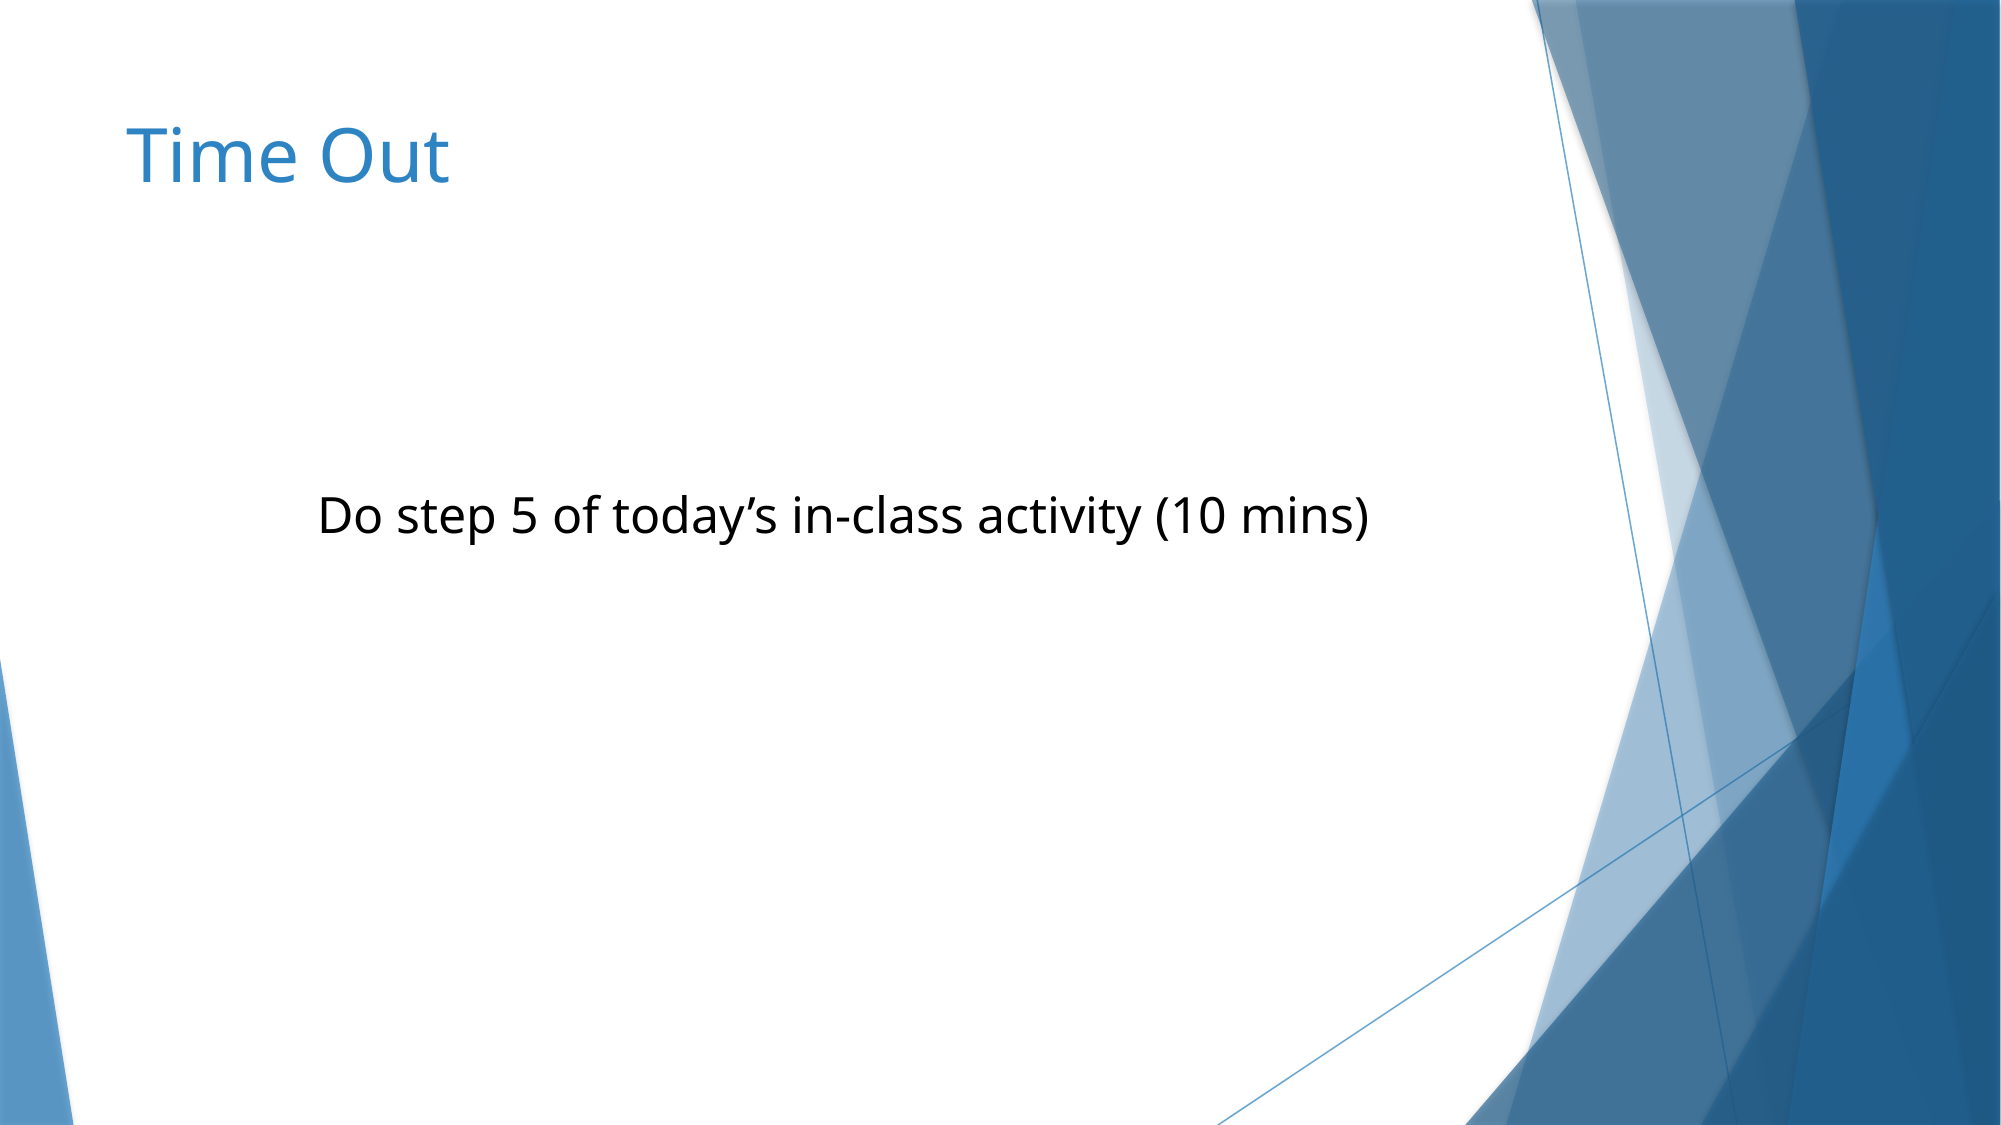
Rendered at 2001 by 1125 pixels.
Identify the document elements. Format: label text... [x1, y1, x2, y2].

text_box Do step 5 of today’s in-class activity (10 mins) [302, 476, 1386, 552]
title Time Out [111, 99, 1522, 317]
